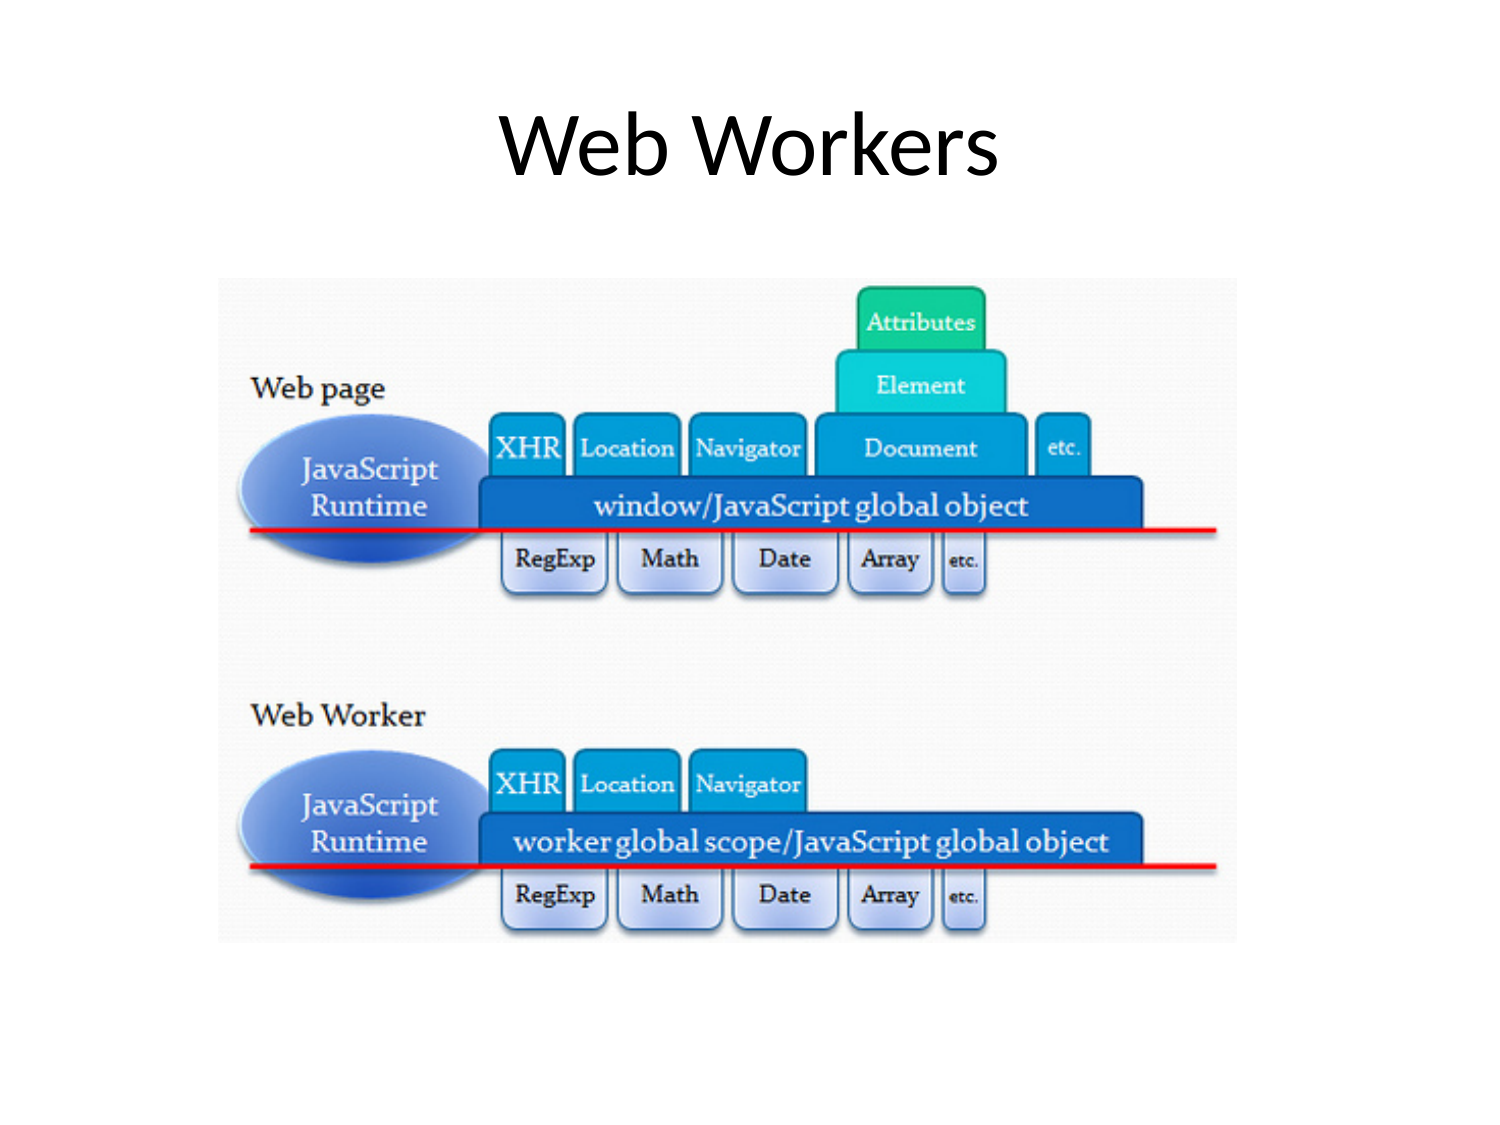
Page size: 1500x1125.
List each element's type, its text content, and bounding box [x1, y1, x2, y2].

picture [218, 278, 1237, 943]
title Web Workers [75, 45, 1425, 233]
